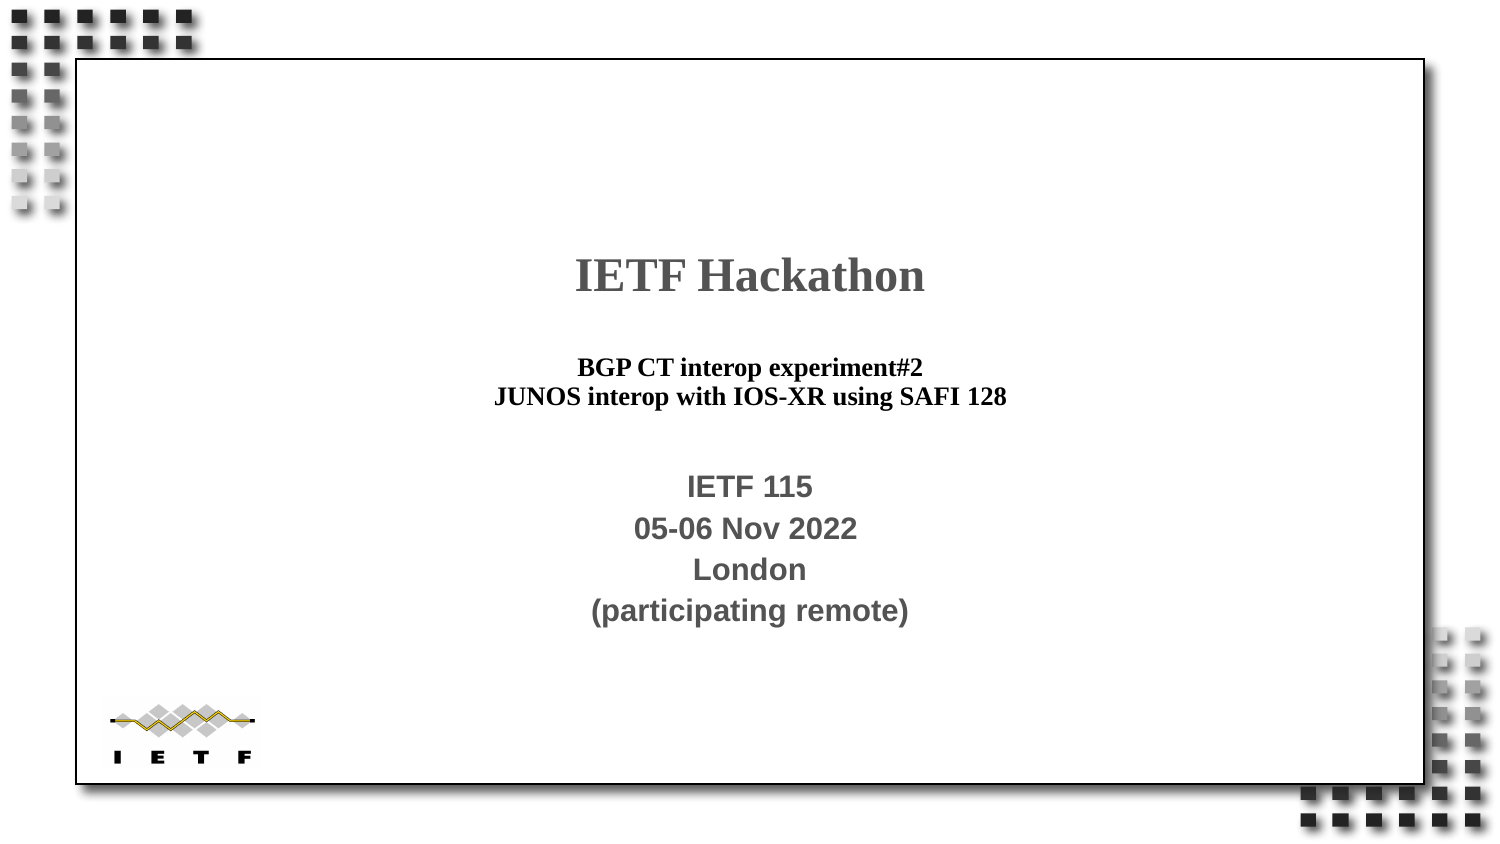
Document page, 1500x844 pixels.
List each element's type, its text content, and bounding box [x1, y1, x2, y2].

title IETF Hackathon BGP CT interop experiment#2 JUNOS interop with IOS-XR using SAFI 128 [414, 241, 1086, 451]
picture [102, 696, 263, 769]
subtitle IETF 115 05-06 Nov 2022 London (participating remote) [414, 463, 1086, 637]
